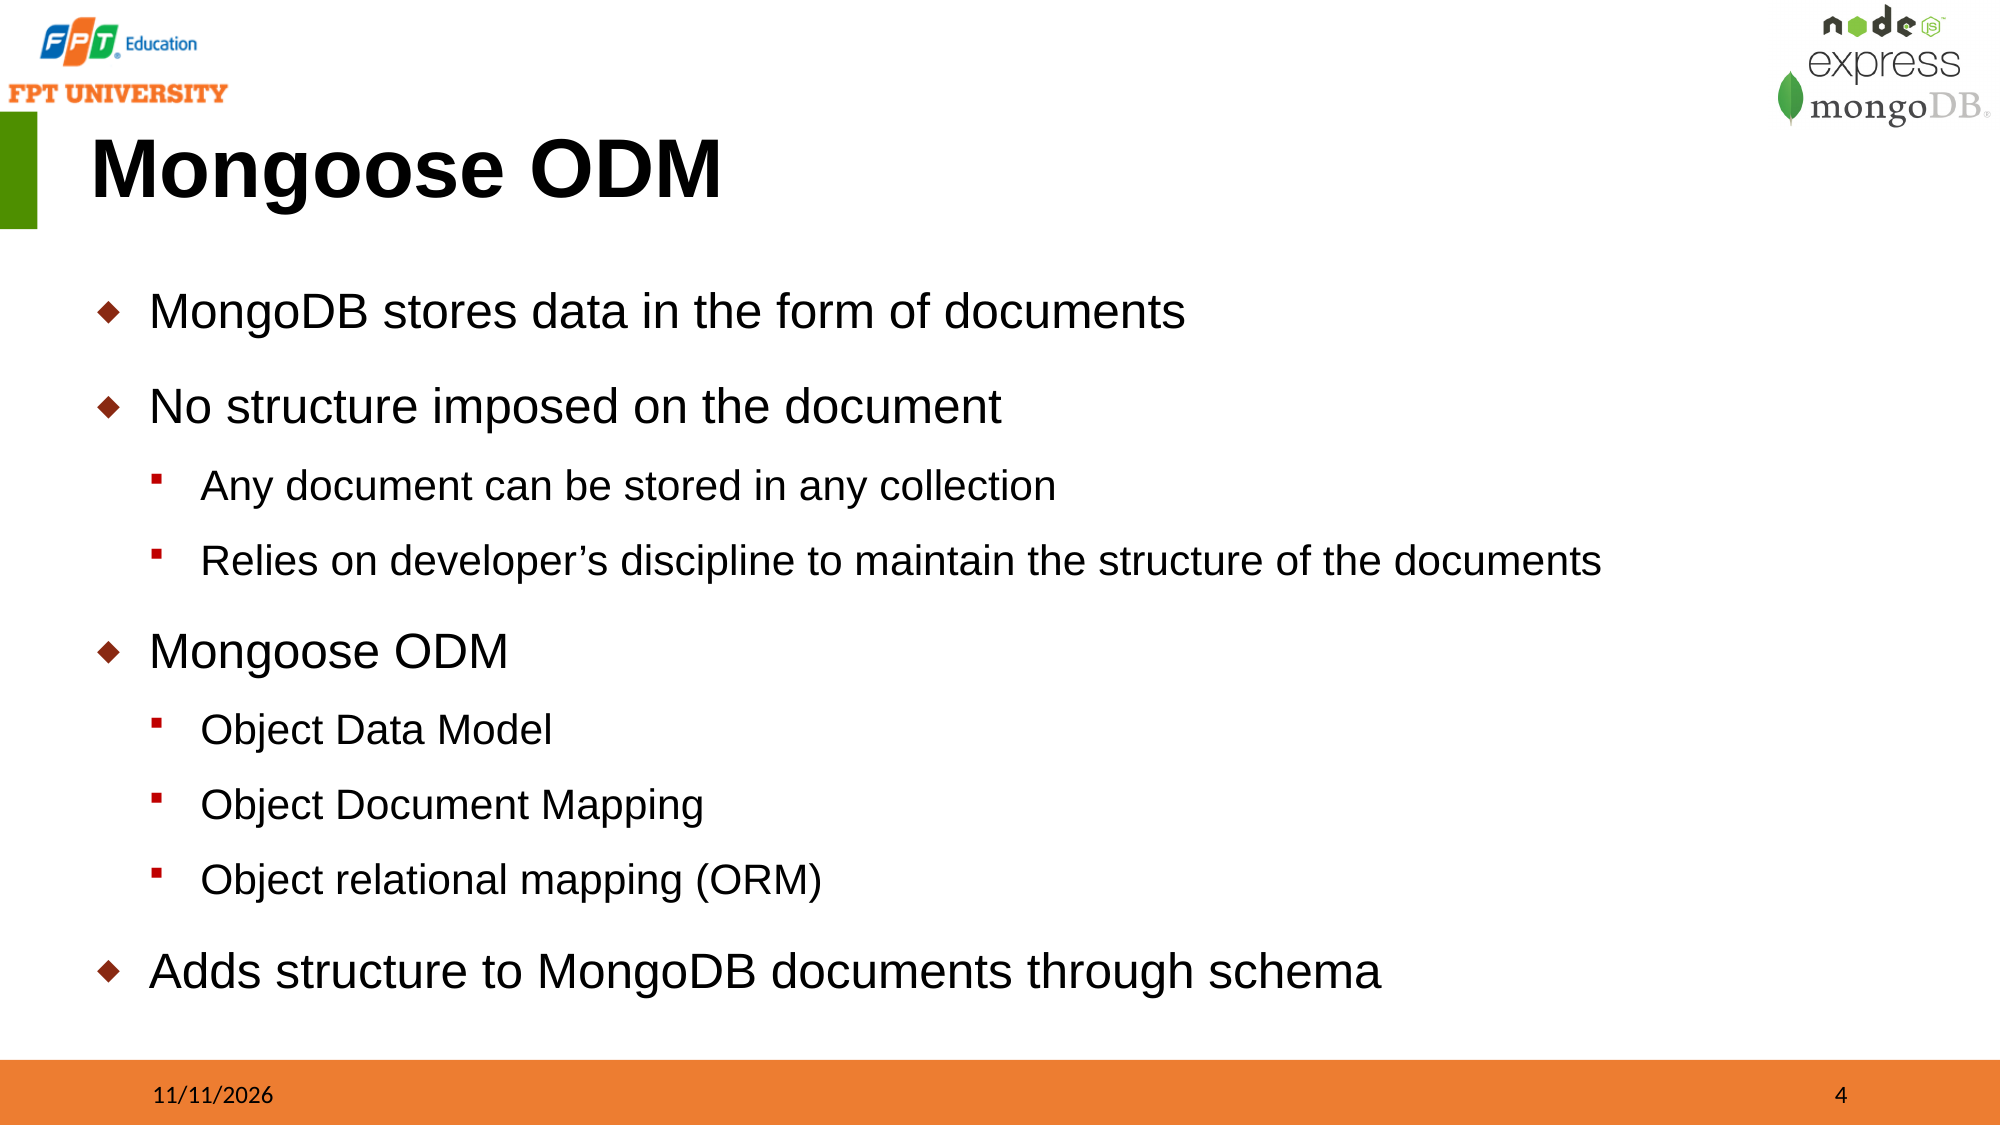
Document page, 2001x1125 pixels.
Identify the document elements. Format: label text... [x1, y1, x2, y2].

list MongoDB stores data in the form of documents No structure imposed on the document Any document can be stored in any collection Relies on developer’s discipline to maintain the structure of the documents Mongoose ODM Object Data Model Object Document Mapping Object relational mapping (ORM) Adds structure to MongoDB documents through schema [82, 254, 1916, 1014]
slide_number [137, 1063, 588, 1124]
slide_number 4 [1412, 1063, 1863, 1124]
picture [1768, 0, 2000, 130]
picture [0, 0, 237, 111]
title Mongoose ODM [37, 111, 1978, 230]
